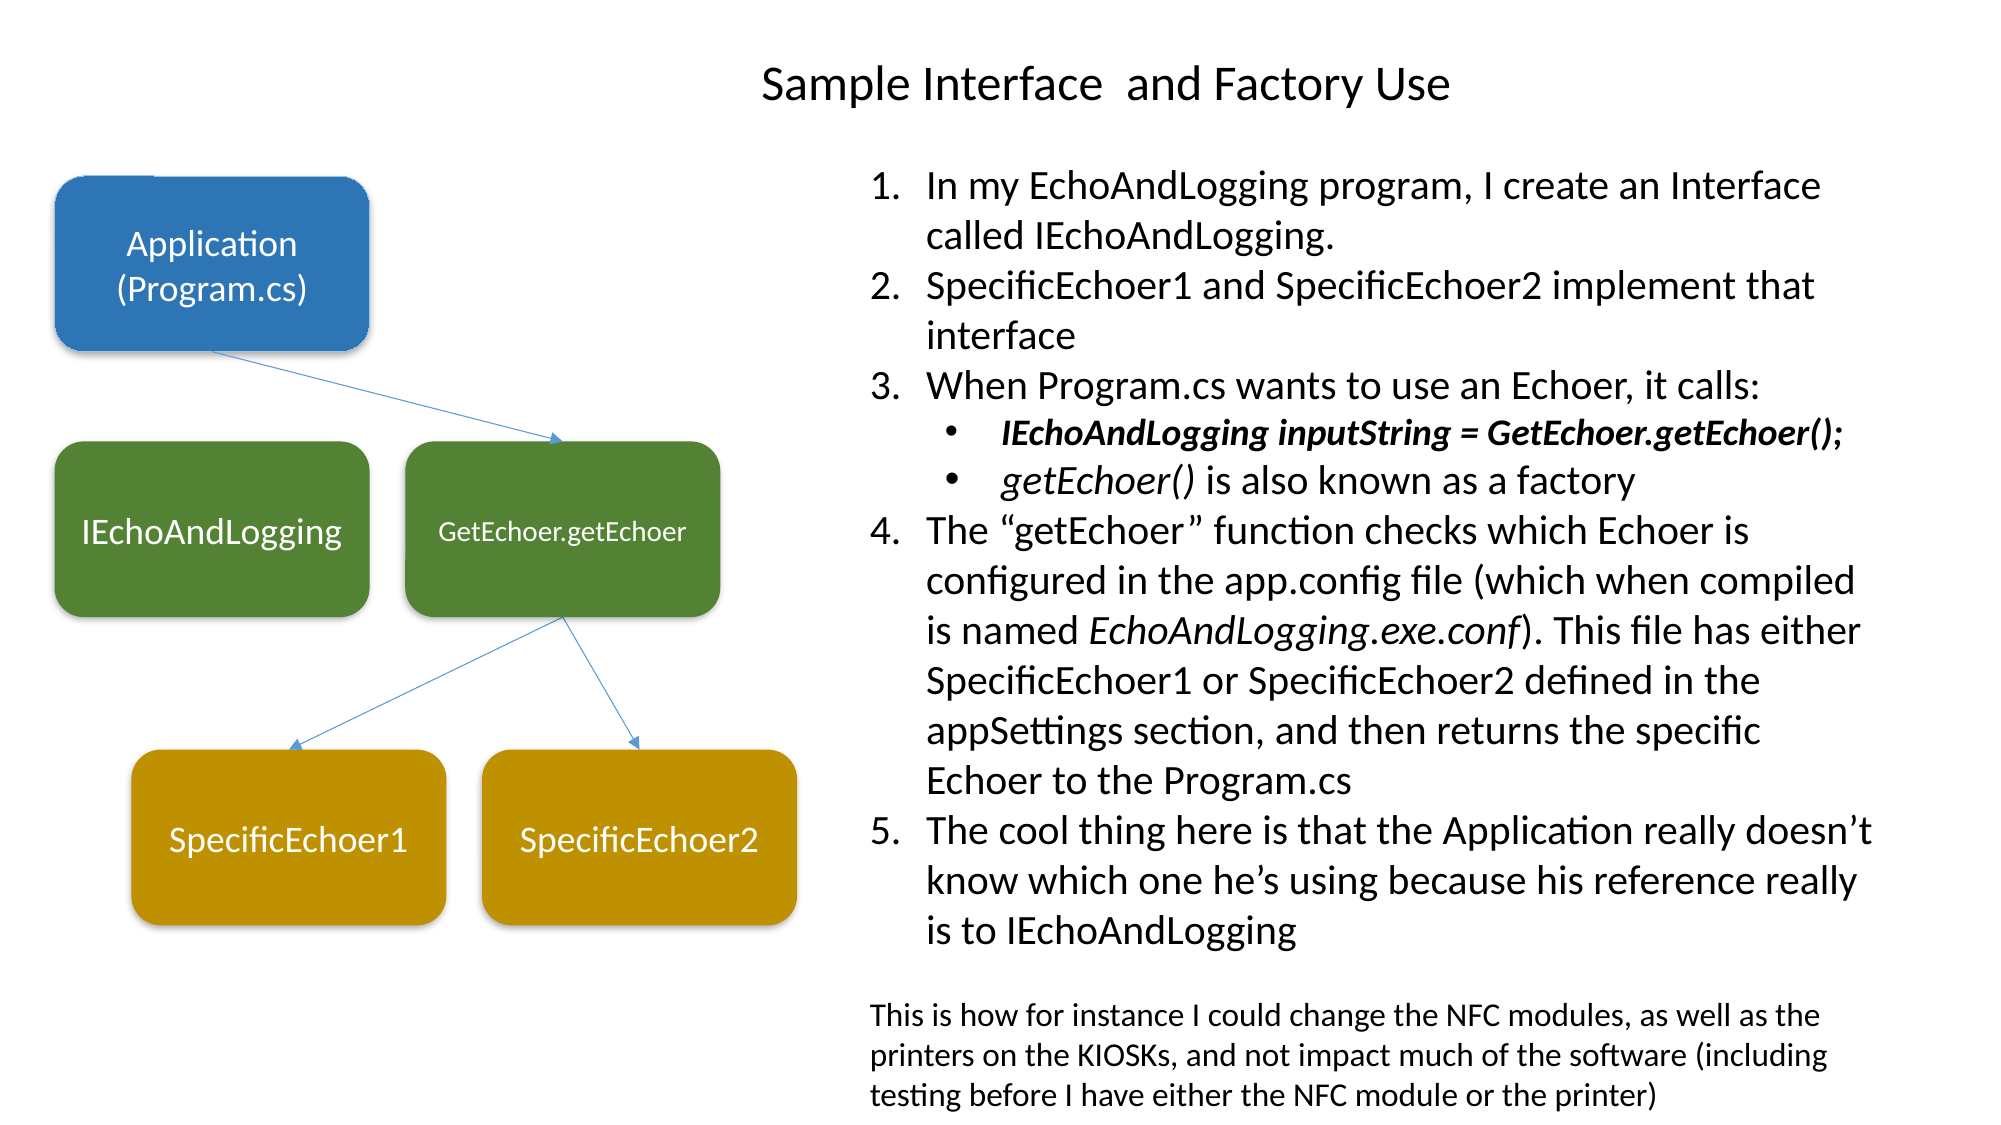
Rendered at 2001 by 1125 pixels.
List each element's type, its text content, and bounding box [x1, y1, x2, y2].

text_box SpecificEchoer2 [482, 749, 798, 926]
text_box Sample Interface and Factory Use [746, 42, 1467, 118]
text_box GetEchoer.getEchoer [405, 441, 721, 618]
text_box SpecificEchoer1 [131, 749, 447, 926]
text_box In my EchoAndLogging program, I create an Interface called IEchoAndLogging. SpecificEchoer1 and SpecificEchoer2 implement that interface When Program.cs wants to use an Echoer, it calls: IEchoAndLogging inputString = GetEchoer.getEchoer(); getEchoer() is also known as a factory The “getEchoer” function checks which Echoer is configured in the app.config file (which when compiled is named EchoAndLogging.exe.conf). This file has either SpecificEchoer1 or SpecificEchoer2 defined in the appSettings section, and then returns the specific Echoer to the Program.cs The cool thing here is that the Application really doesn’t know which one he’s using because his reference really is to IEchoAndLogging This is how for instance I could change the NFC modules, as well as the printers on the KIOSKs, and not impact much of the software (including testing before I have either the NFC module or the printer) [855, 150, 1899, 1121]
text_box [562, 617, 640, 750]
text_box Application (Program.cs) [54, 175, 370, 352]
text_box IEchoAndLogging [54, 441, 370, 618]
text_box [212, 351, 563, 442]
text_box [288, 617, 562, 750]
